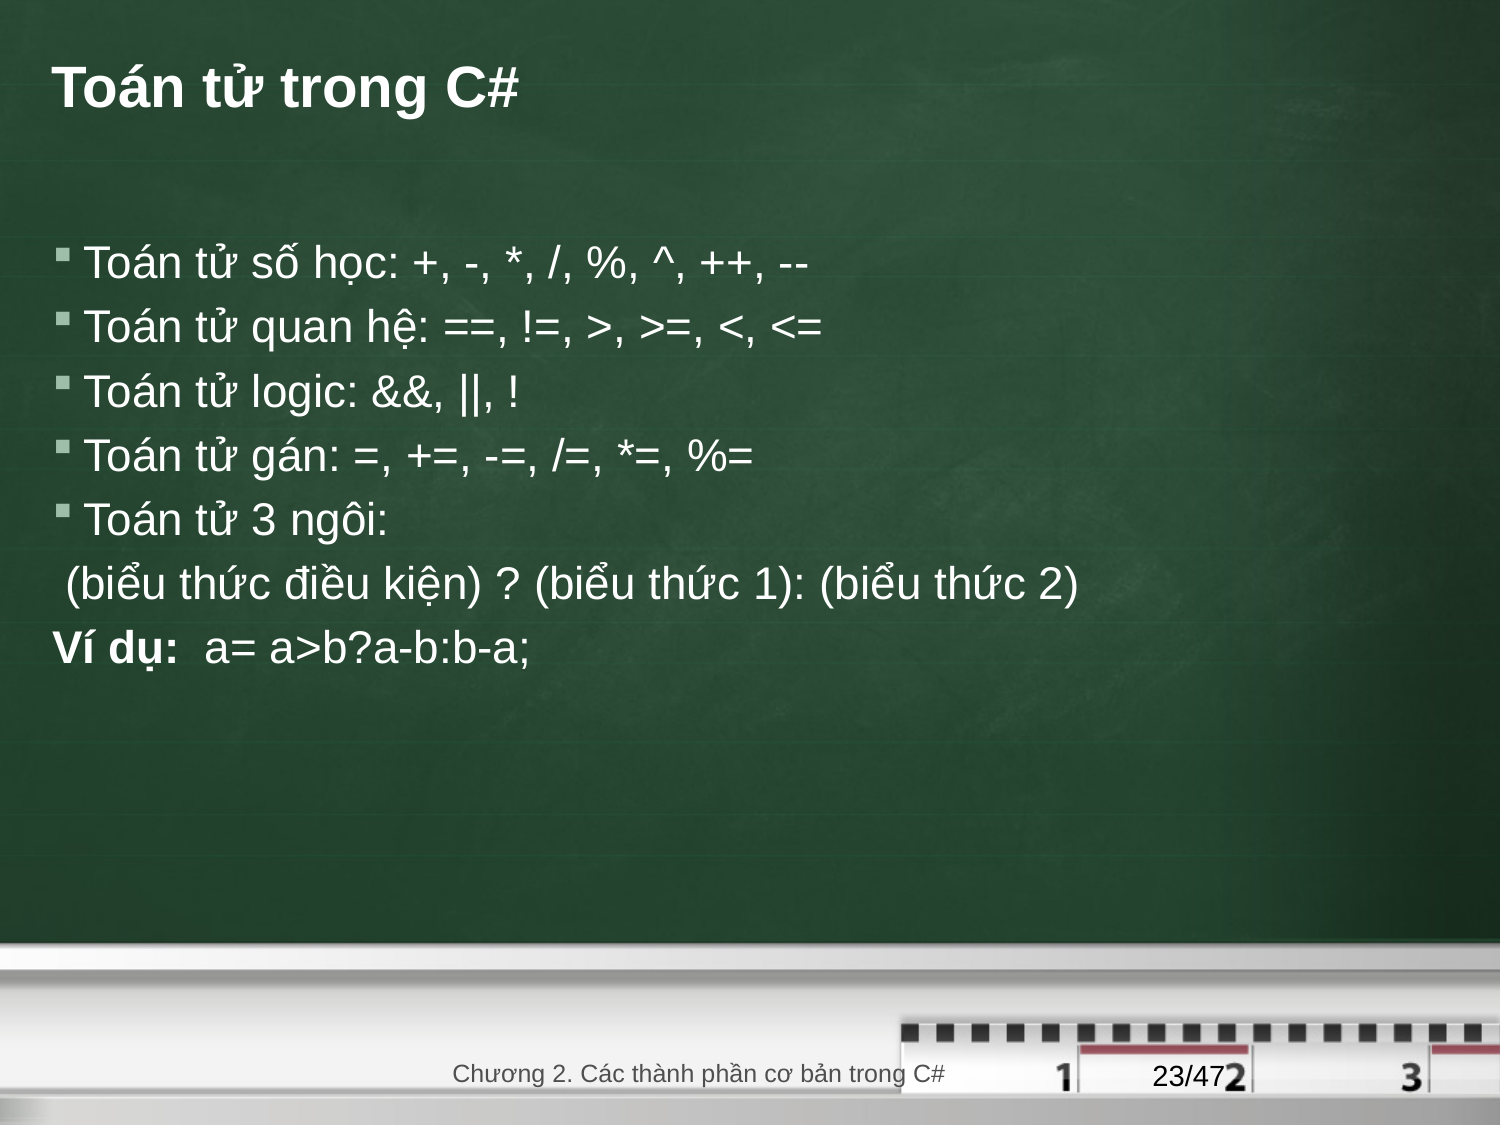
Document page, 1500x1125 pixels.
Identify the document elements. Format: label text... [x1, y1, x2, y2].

title Toán tử trong C# [51, 40, 1449, 140]
slide_number 23/47 [1137, 1050, 1463, 1103]
picture [0, 0, 1500, 1125]
footer Chương 2. Các thành phần cơ bản trong C# [437, 1050, 1088, 1103]
list Toán tử số học: +, -, *, /, %, ^, ++, -- Toán tử quan hệ: ==, !=, >, >=, <, <= Toán tử logic: &&, ||, ! Toán tử gán: =, +=, -=, /=, *=, %= Toán tử 3 ngôi: (biểu thức điều kiện) ? (biểu thức 1): (biểu thức 2) Ví dụ: a= a>b?a-b:b-a; [52, 225, 1451, 862]
